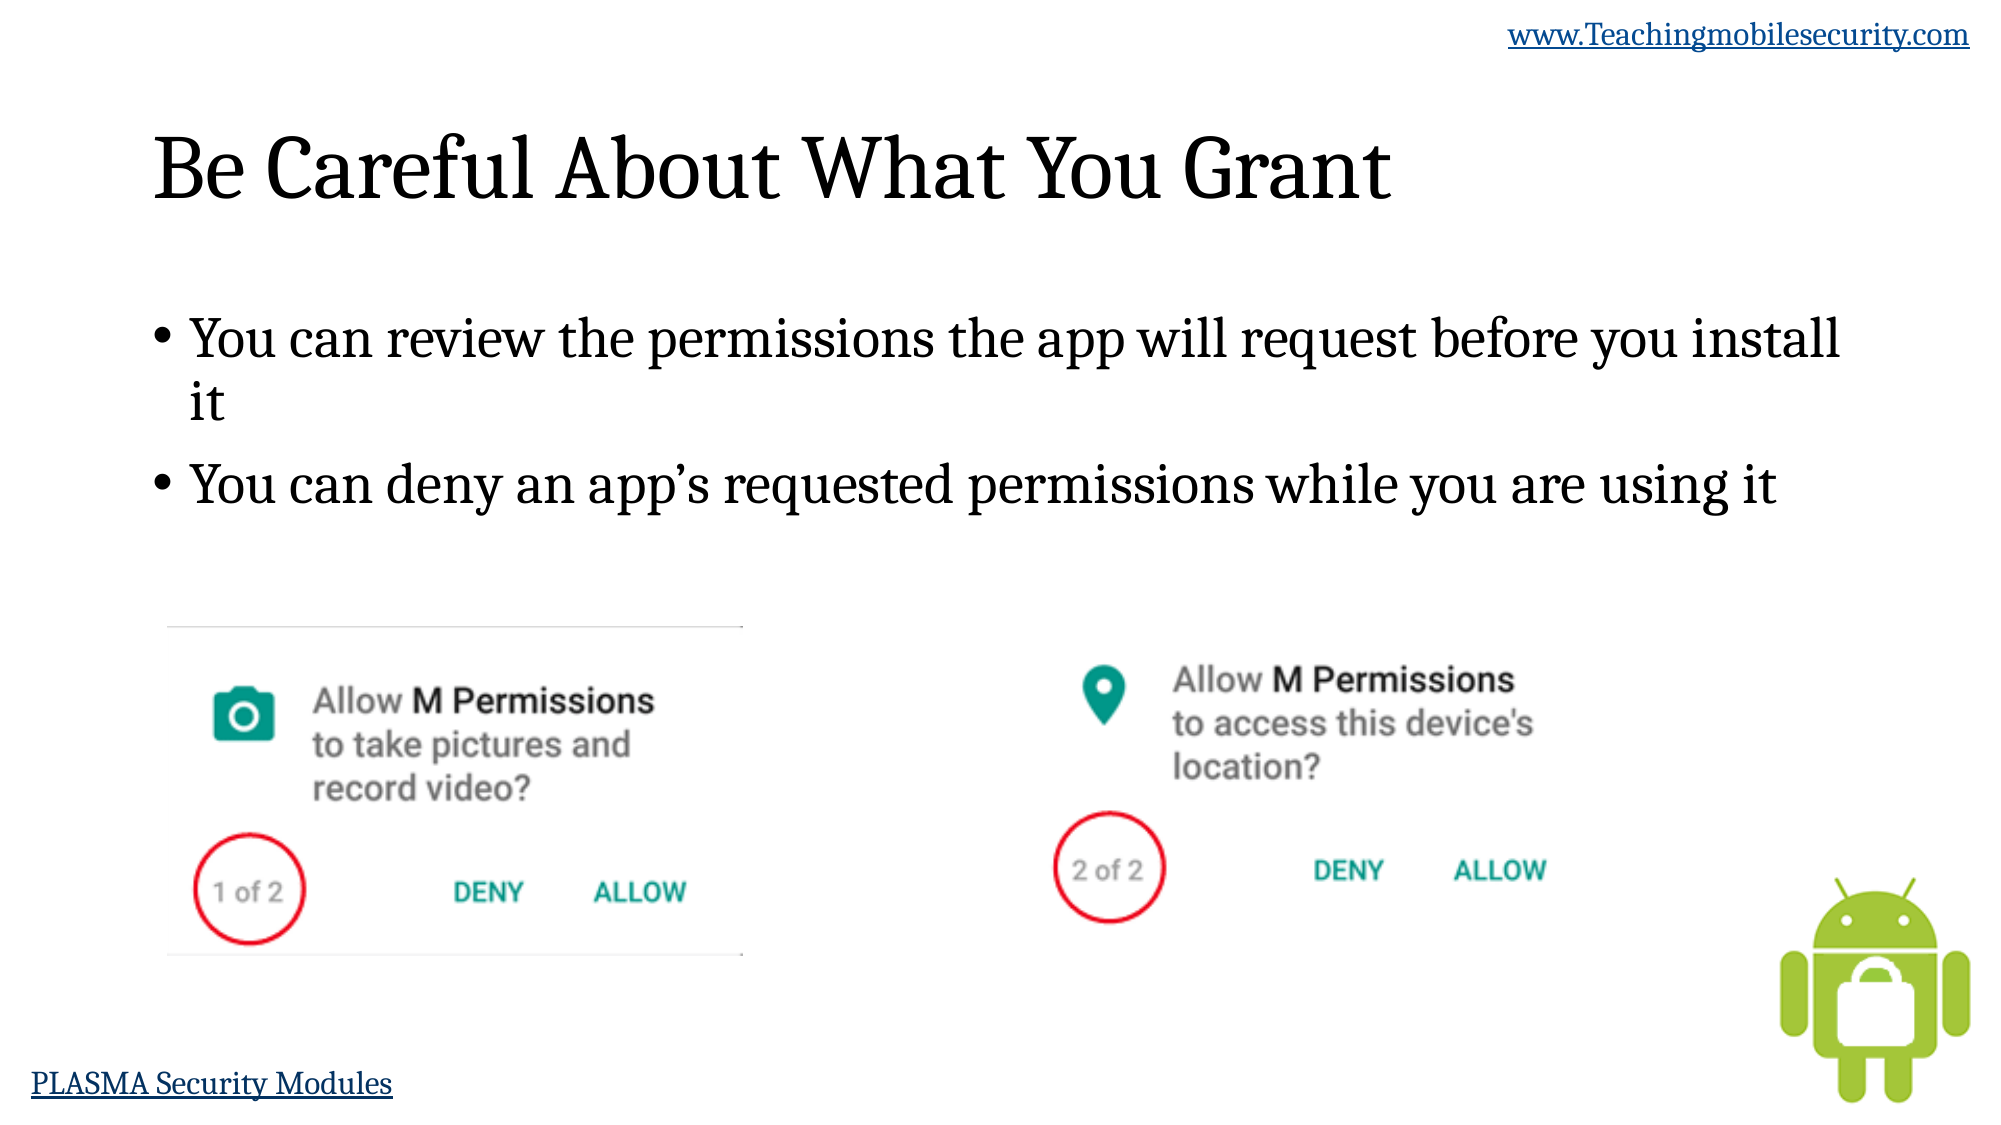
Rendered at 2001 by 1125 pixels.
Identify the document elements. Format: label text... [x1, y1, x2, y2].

list You can review the permissions the app will request before you install it You can deny an app’s requested permissions while you are using it [137, 299, 1863, 1097]
picture [1777, 876, 1974, 1109]
picture [167, 626, 743, 956]
title Be Careful About What You Grant [137, 59, 1863, 278]
picture [1027, 609, 1599, 932]
